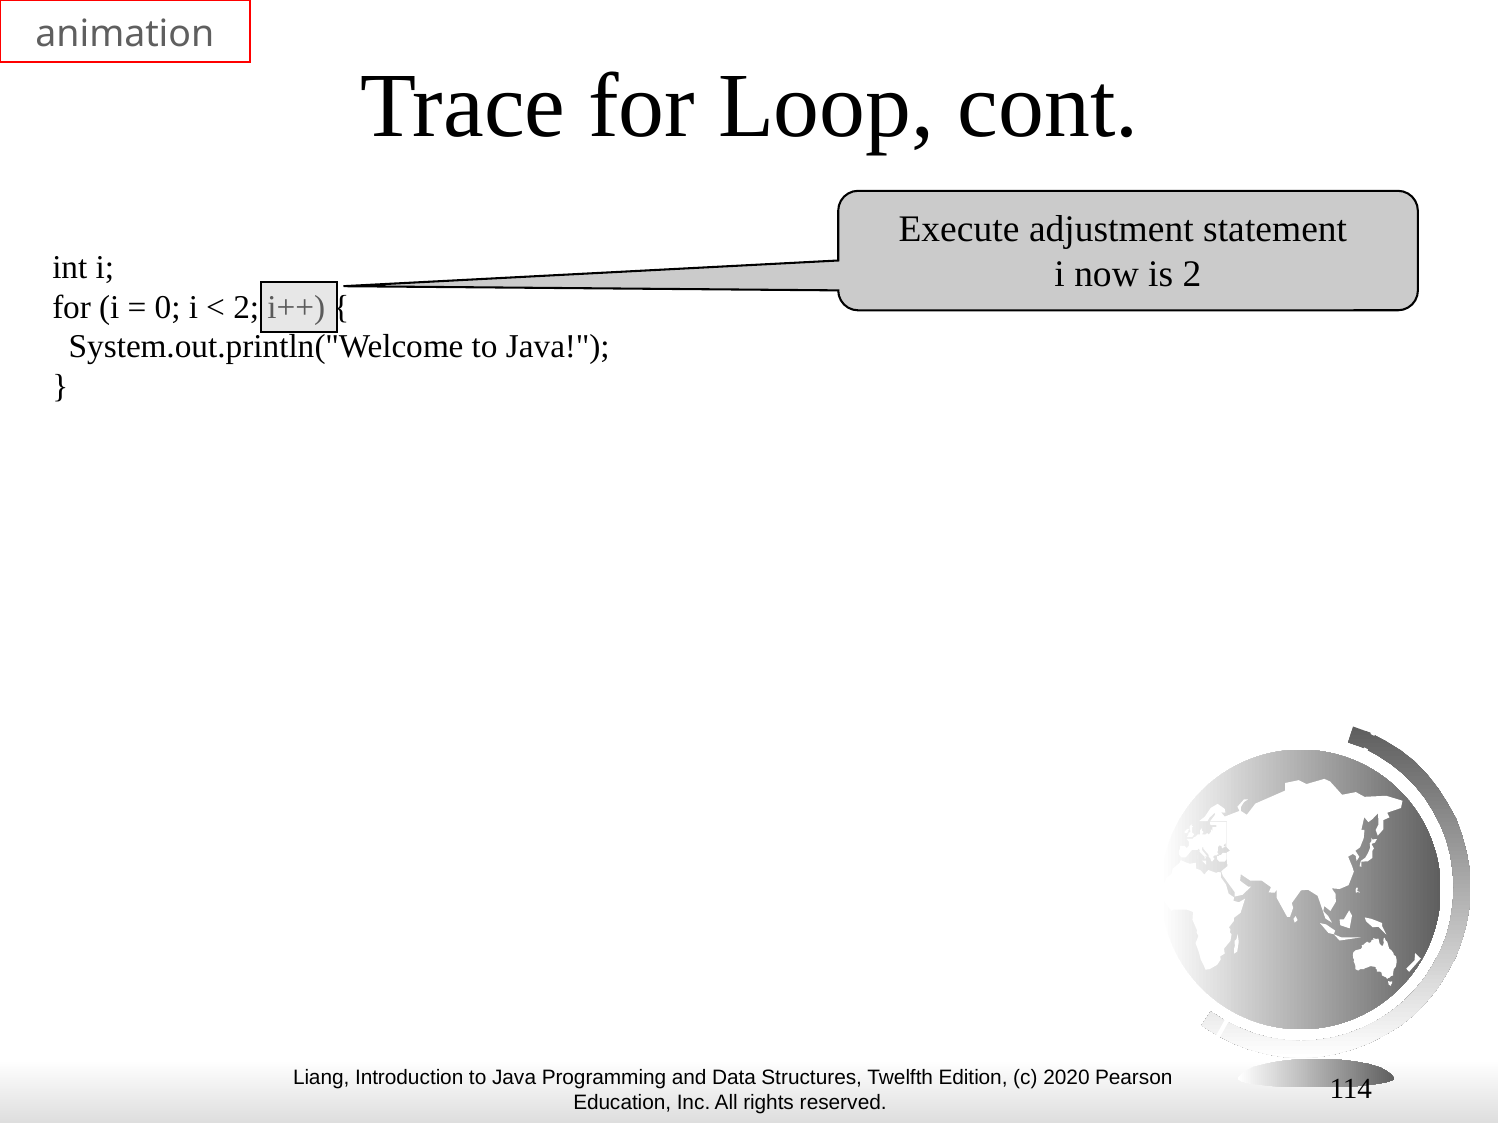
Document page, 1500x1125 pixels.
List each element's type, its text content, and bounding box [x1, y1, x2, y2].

text_box [261, 281, 338, 333]
slide_number 114 [1074, 1049, 1388, 1125]
text_box int i; for (i = 0; i < 2; i++) { System.out.println("Welcome to Java!"); } [37, 237, 913, 412]
text_box Execute adjustment statement i now is 2 [343, 190, 1418, 311]
text_box animation [0, 0, 250, 63]
title Trace for Loop, cont. [112, 37, 1388, 163]
